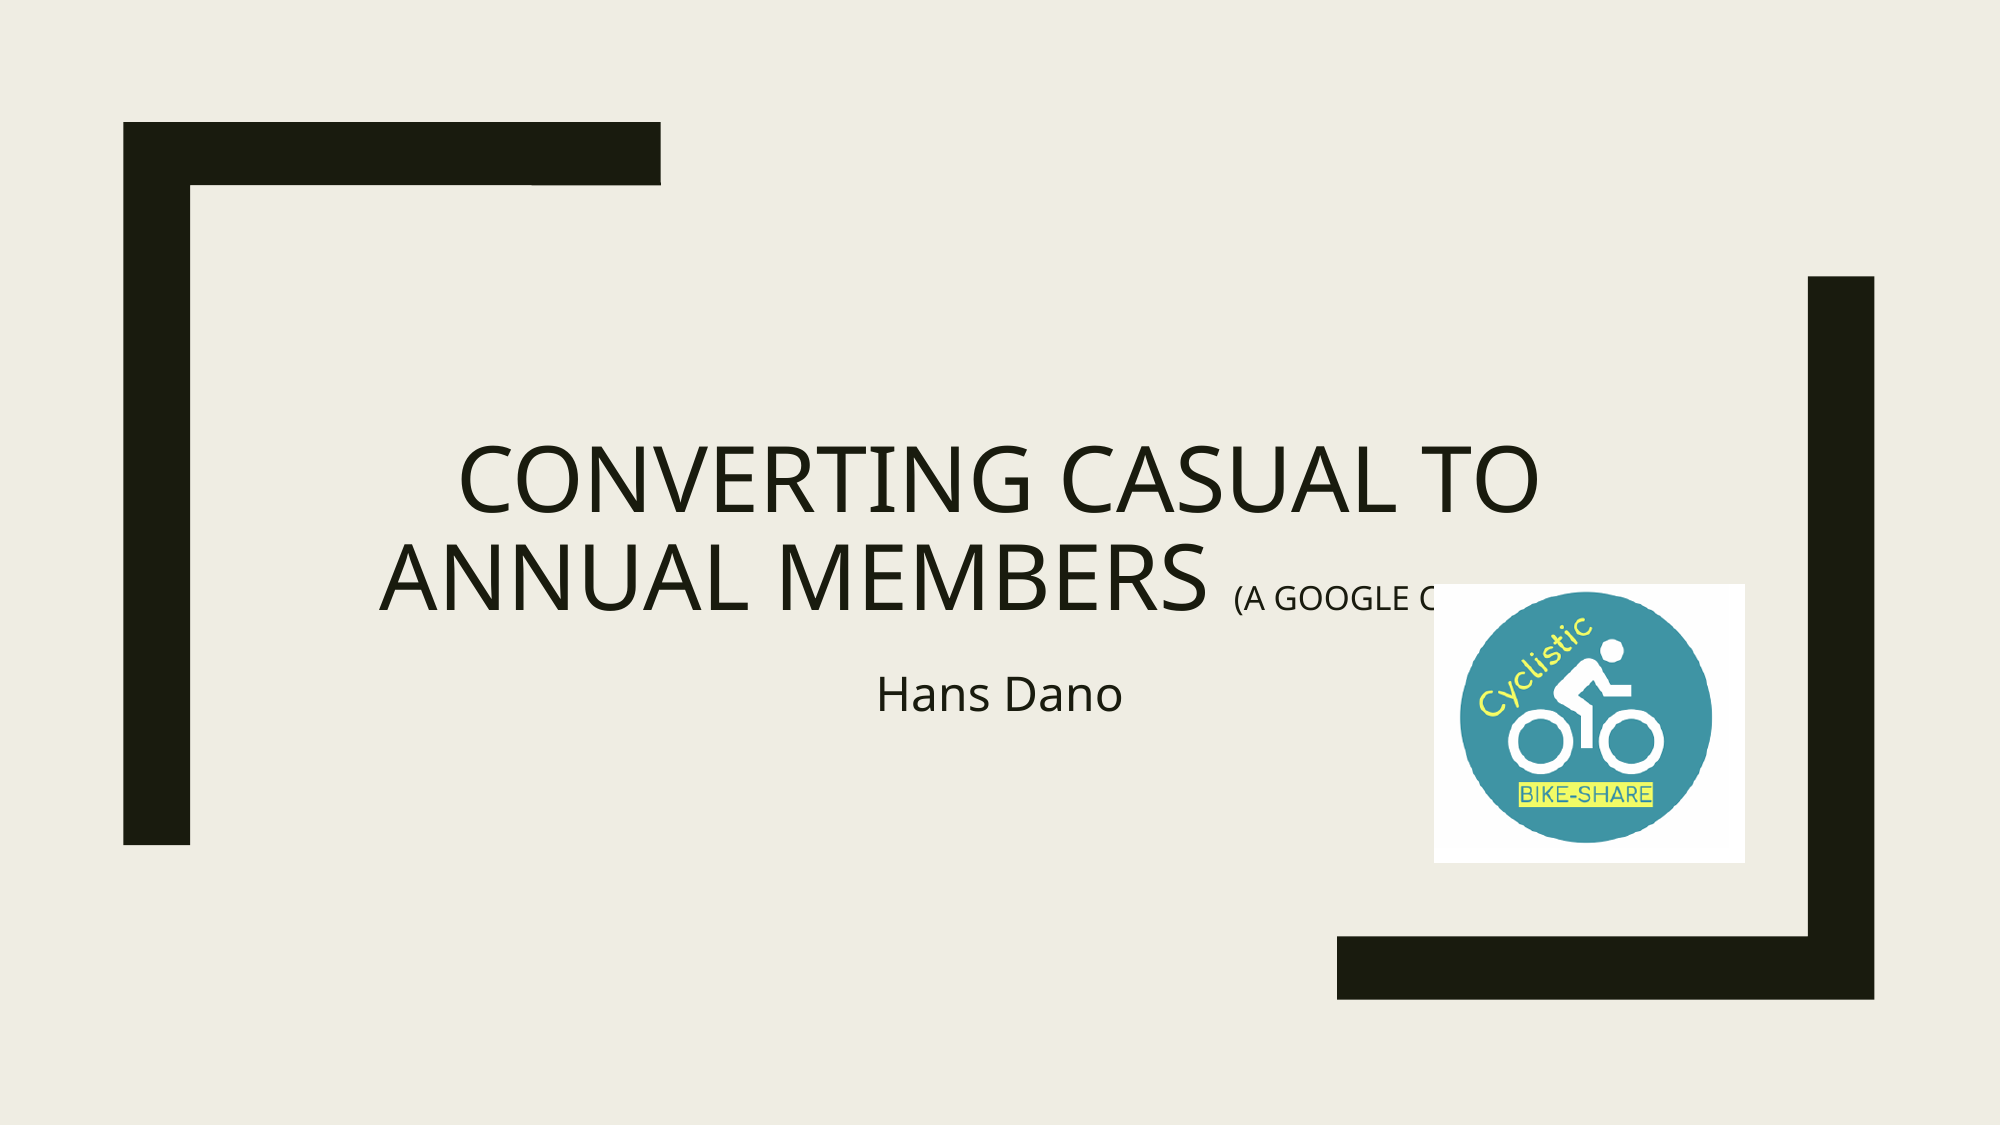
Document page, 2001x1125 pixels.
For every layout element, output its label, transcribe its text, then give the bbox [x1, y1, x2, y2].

title Converting Casual to Annual Members (A google case study) [314, 293, 1686, 638]
subtitle Hans Dano [439, 649, 1434, 828]
picture [1434, 584, 1745, 863]
